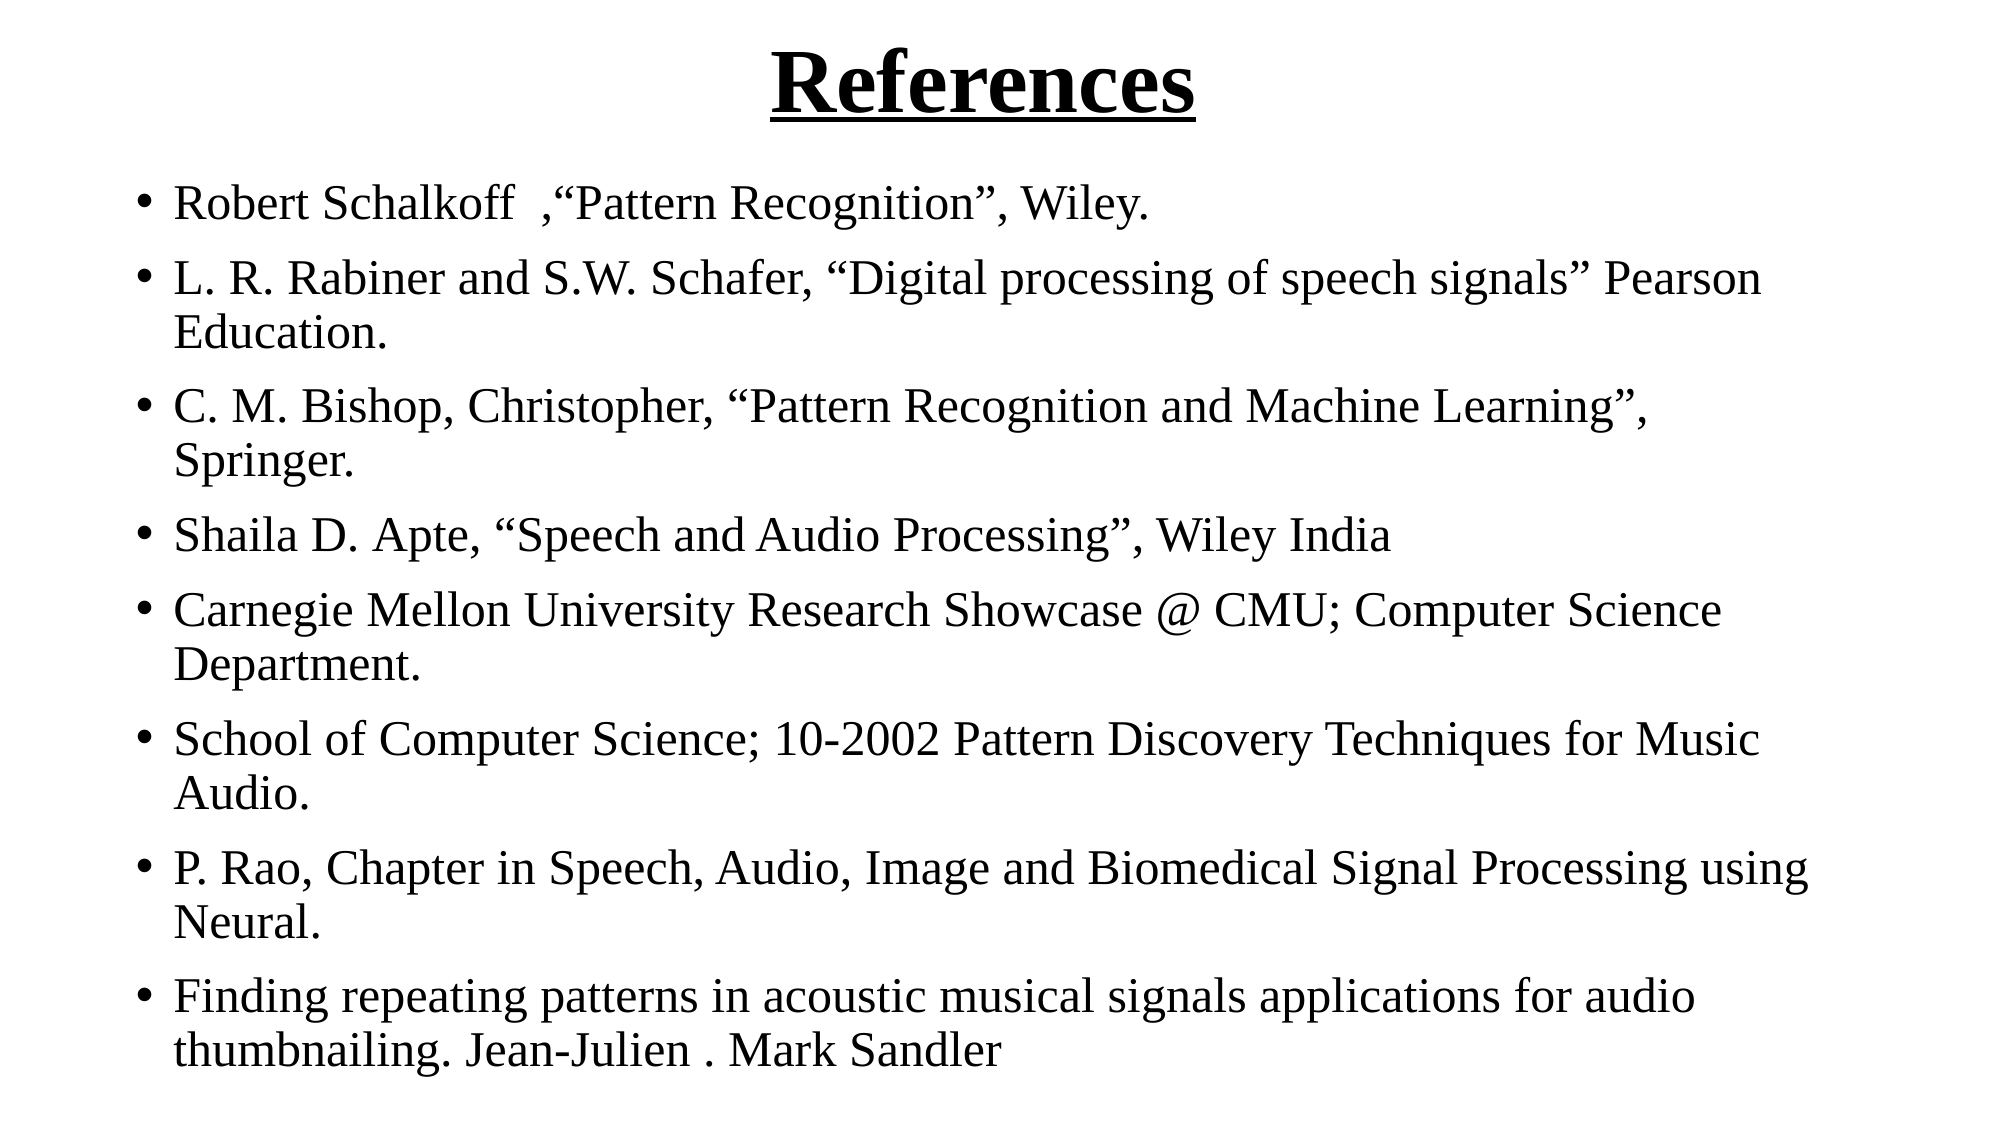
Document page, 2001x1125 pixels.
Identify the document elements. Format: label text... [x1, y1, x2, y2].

title References [120, 28, 1846, 168]
list Robert Schalkoff ,“Pattern Recognition”, Wiley. L. R. Rabiner and S.W. Schafer, “Digital processing of speech signals” Pearson Education. C. M. Bishop, Christopher, “Pattern Recognition and Machine Learning”, Springer. Shaila D. Apte, “Speech and Audio Processing”, Wiley India Carnegie Mellon University Research Showcase @ CMU; Computer Science Department. School of Computer Science; 10-2002 Pattern Discovery Techniques for Music Audio. P. Rao, Chapter in Speech, Audio, Image and Biomedical Signal Processing using Neural. Finding repeating patterns in acoustic musical signals applications for audio thumbnailing. Jean-Julien . Mark Sandler [120, 168, 1846, 1125]
